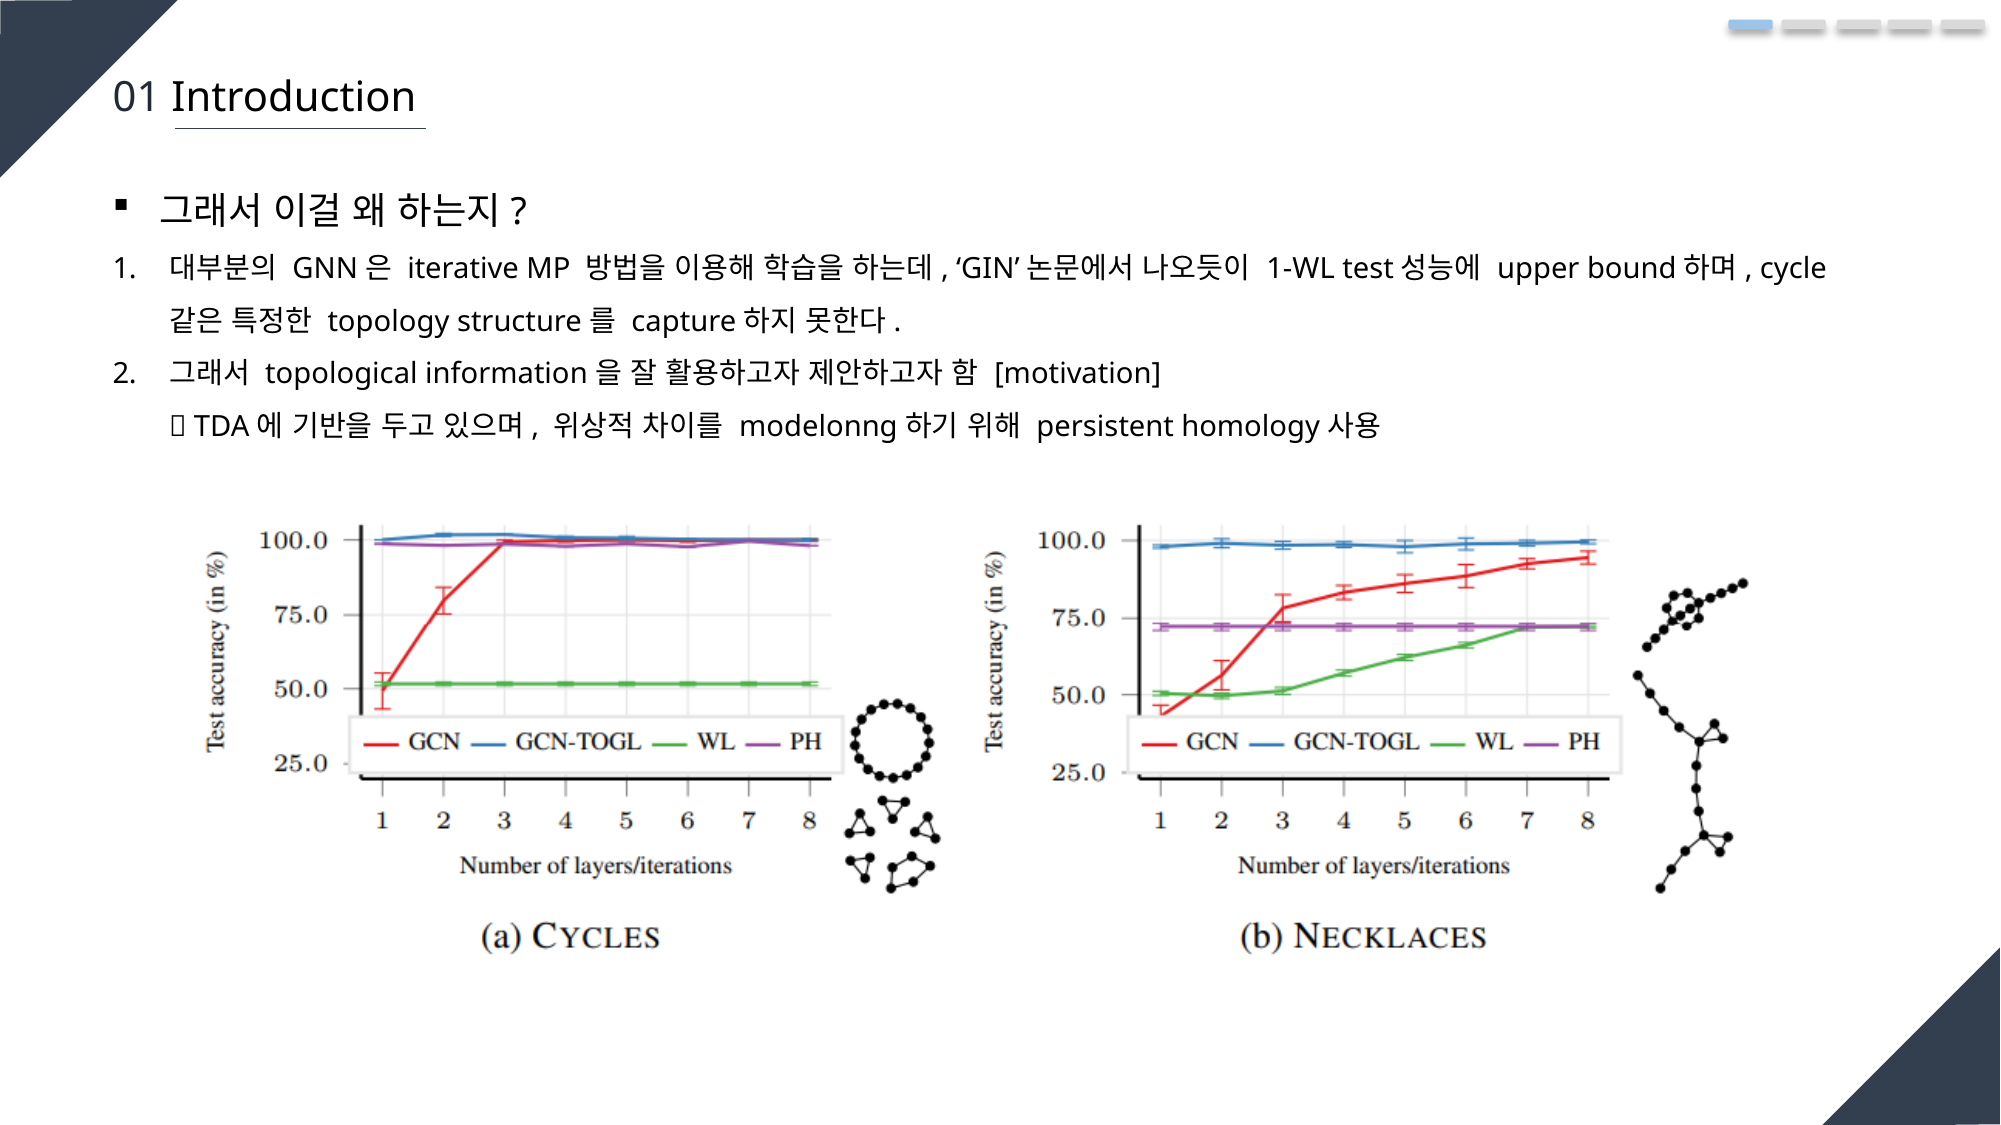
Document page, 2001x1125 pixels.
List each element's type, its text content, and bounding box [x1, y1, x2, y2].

text_box 01 Introduction [98, 62, 597, 128]
text_box [1728, 19, 1773, 30]
text_box [1940, 19, 1985, 30]
text_box [1887, 19, 1932, 30]
text_box [1822, 947, 2000, 1125]
text_box [1836, 19, 1882, 30]
text_box [0, 0, 178, 178]
picture [166, 465, 1772, 968]
text_box [1781, 19, 1826, 30]
text_box 그래서 이걸 왜 하는지? 대부분의 GNN은 iterative MP 방법을 이용해 학습을 하는데, ‘GIN’논문에서 나오듯이 1-WL test성능에 upper bound하며, cycle같은 특정한 topology structure를 capture하지 못한다. 그래서 topological information을 잘 활용하고자 제안하고자 함 [motivation]  TDA에 기반을 두고 있으며, 위상적 차이를 modelonng하기 위해 persistent homology사용 [98, 157, 1860, 450]
